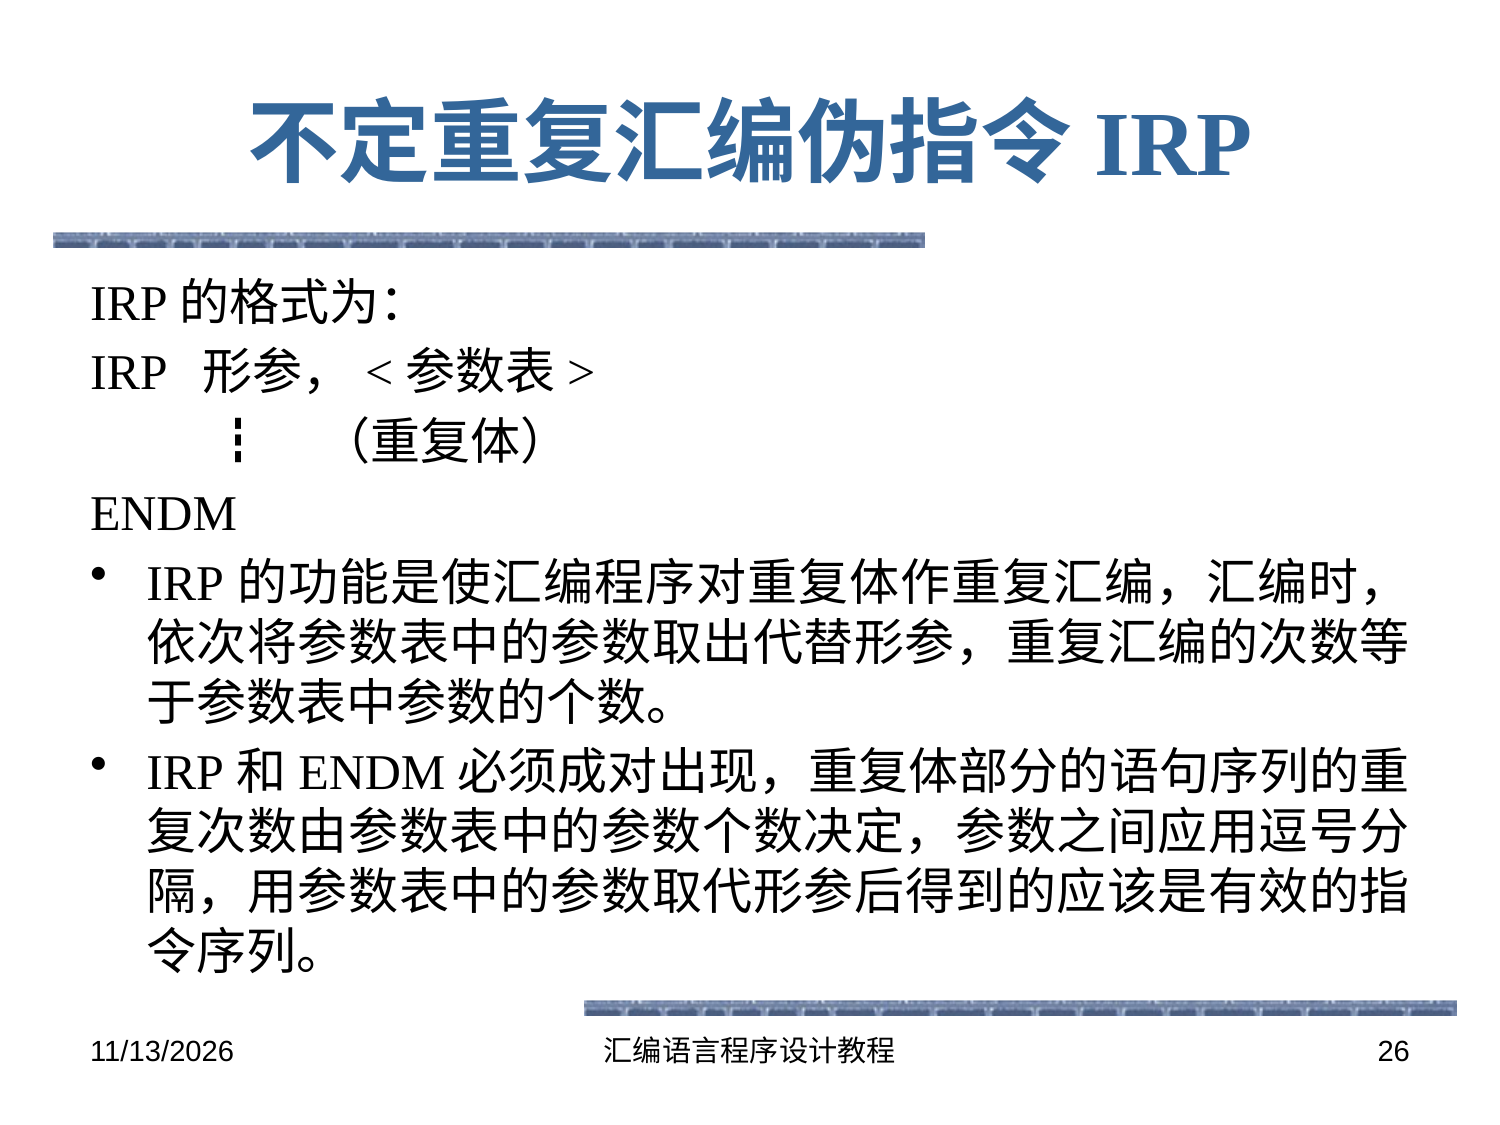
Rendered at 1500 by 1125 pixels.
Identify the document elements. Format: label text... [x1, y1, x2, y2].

list IRP的格式为： IRP 形参，<参数表> ┇ （重复体） ENDM IRP的功能是使汇编程序对重复体作重复汇编，汇编时，依次将参数表中的参数取出代替形参，重复汇编的次数等于参数表中参数的个数。 IRP和ENDM必须成对出现，重复体部分的语句序列的重复次数由参数表中的参数个数决定，参数之间应用逗号分隔，用参数表中的参数取代形参后得到的应该是有效的指令序列。 [74, 262, 1426, 1006]
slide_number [74, 1024, 426, 1103]
title 不定重复汇编伪指令IRP [74, 44, 1426, 233]
footer 汇编语言程序设计教程 [512, 1024, 988, 1103]
slide_number 26 [1074, 1024, 1426, 1103]
picture [53, 231, 925, 248]
picture [584, 999, 1457, 1016]
